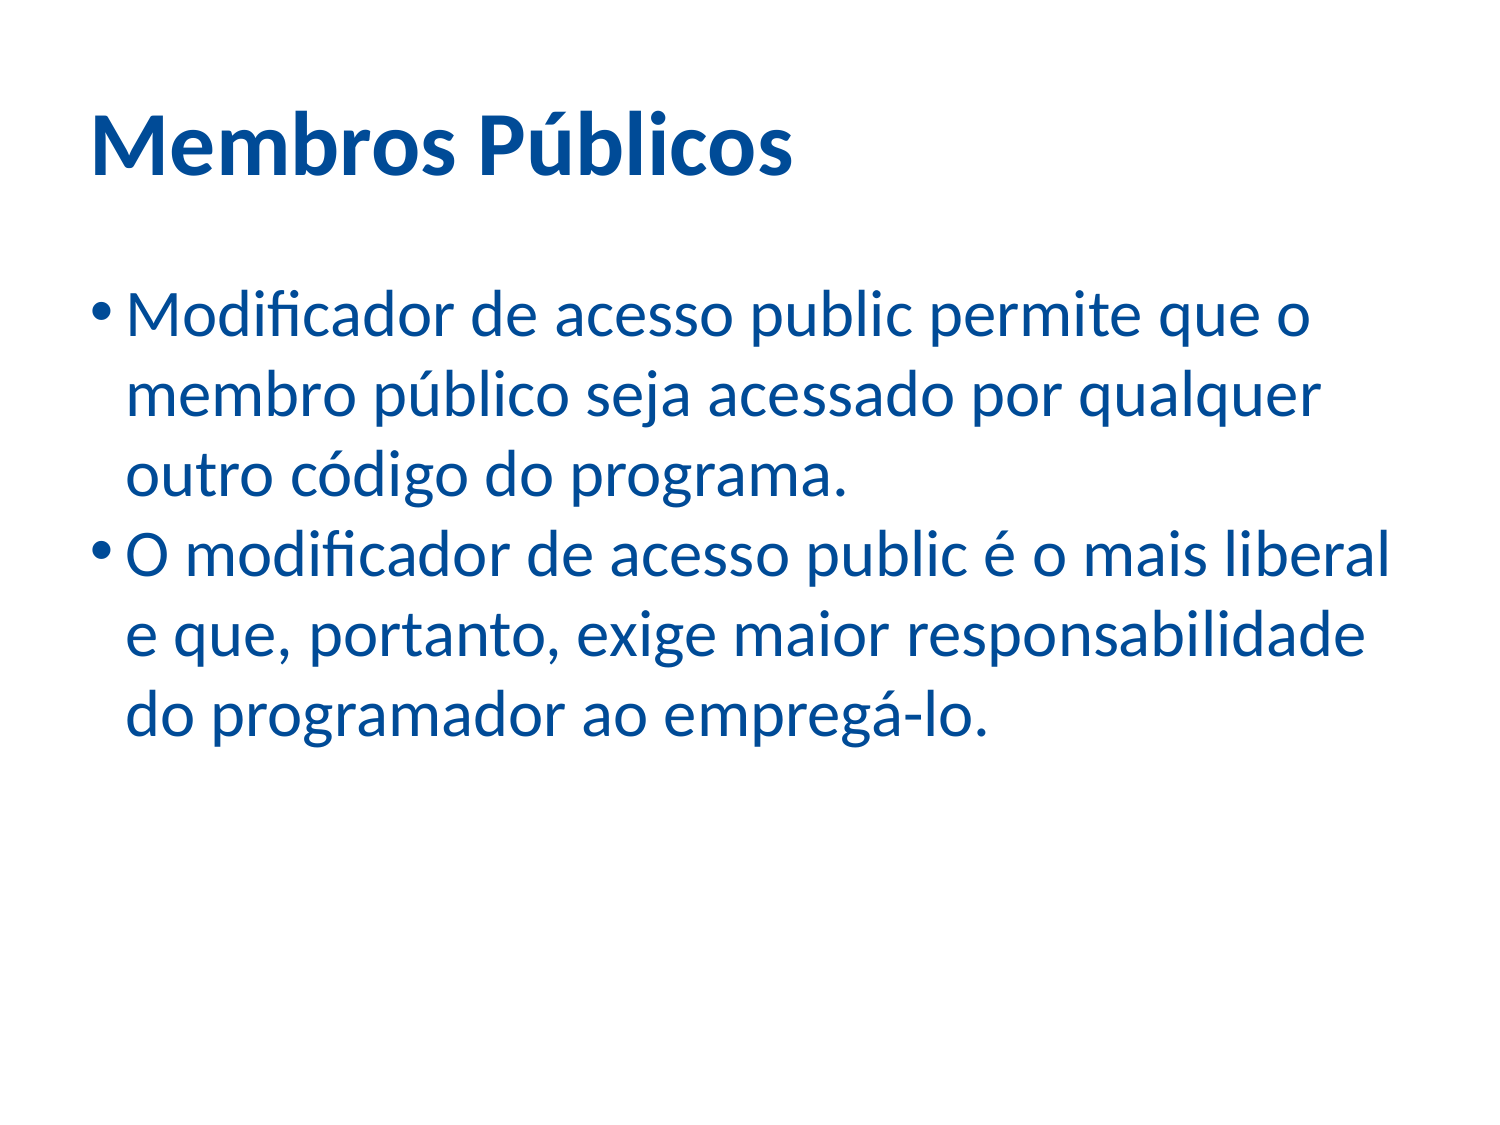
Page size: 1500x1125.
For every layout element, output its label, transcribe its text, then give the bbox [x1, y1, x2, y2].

text_box Membros Públicos [75, 45, 1425, 233]
text_box Modificador de acesso public permite que o membro público seja acessado por qualquer outro código do programa. O modificador de acesso public é o mais liberal e que, portanto, exige maior responsabilidade do programador ao empregá-lo. [75, 262, 1425, 1005]
